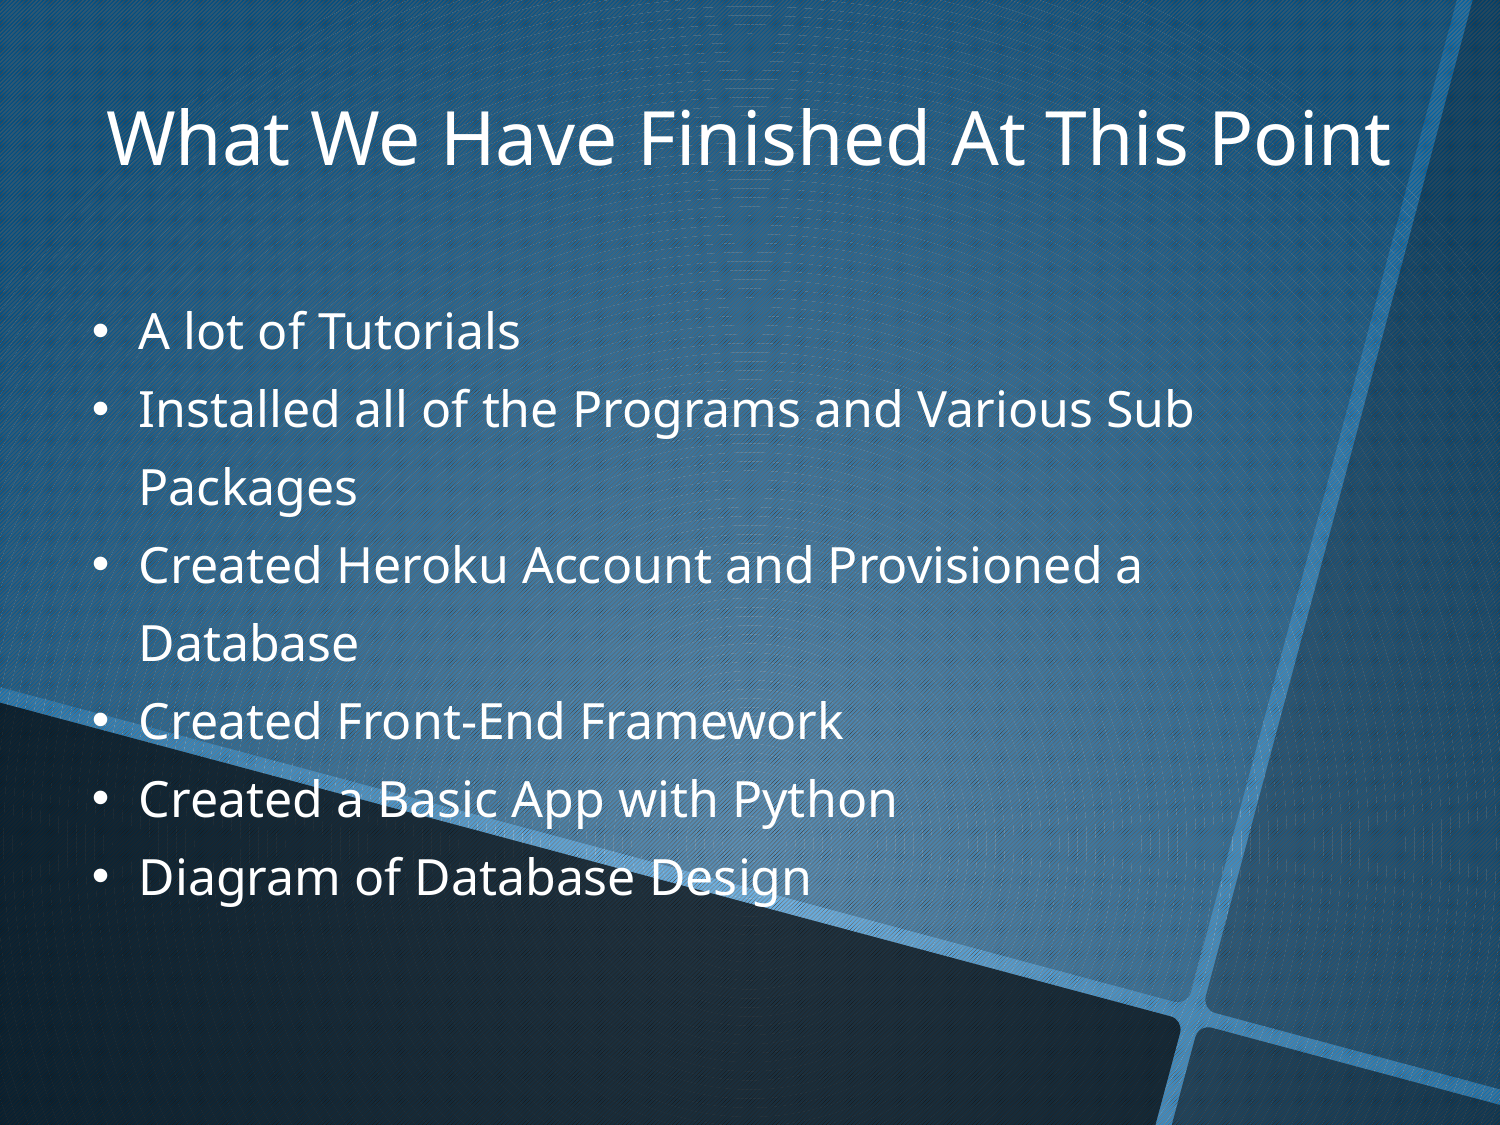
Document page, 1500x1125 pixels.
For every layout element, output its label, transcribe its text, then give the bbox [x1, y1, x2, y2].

text_box A lot of Tutorials Installed all of the Programs and Various Sub Packages Created Heroku Account and Provisioned a Database Created Front-End Framework Created a Basic App with Python Diagram of Database Design [77, 274, 1279, 913]
text_box What We Have Finished At This Point [0, 83, 1500, 188]
